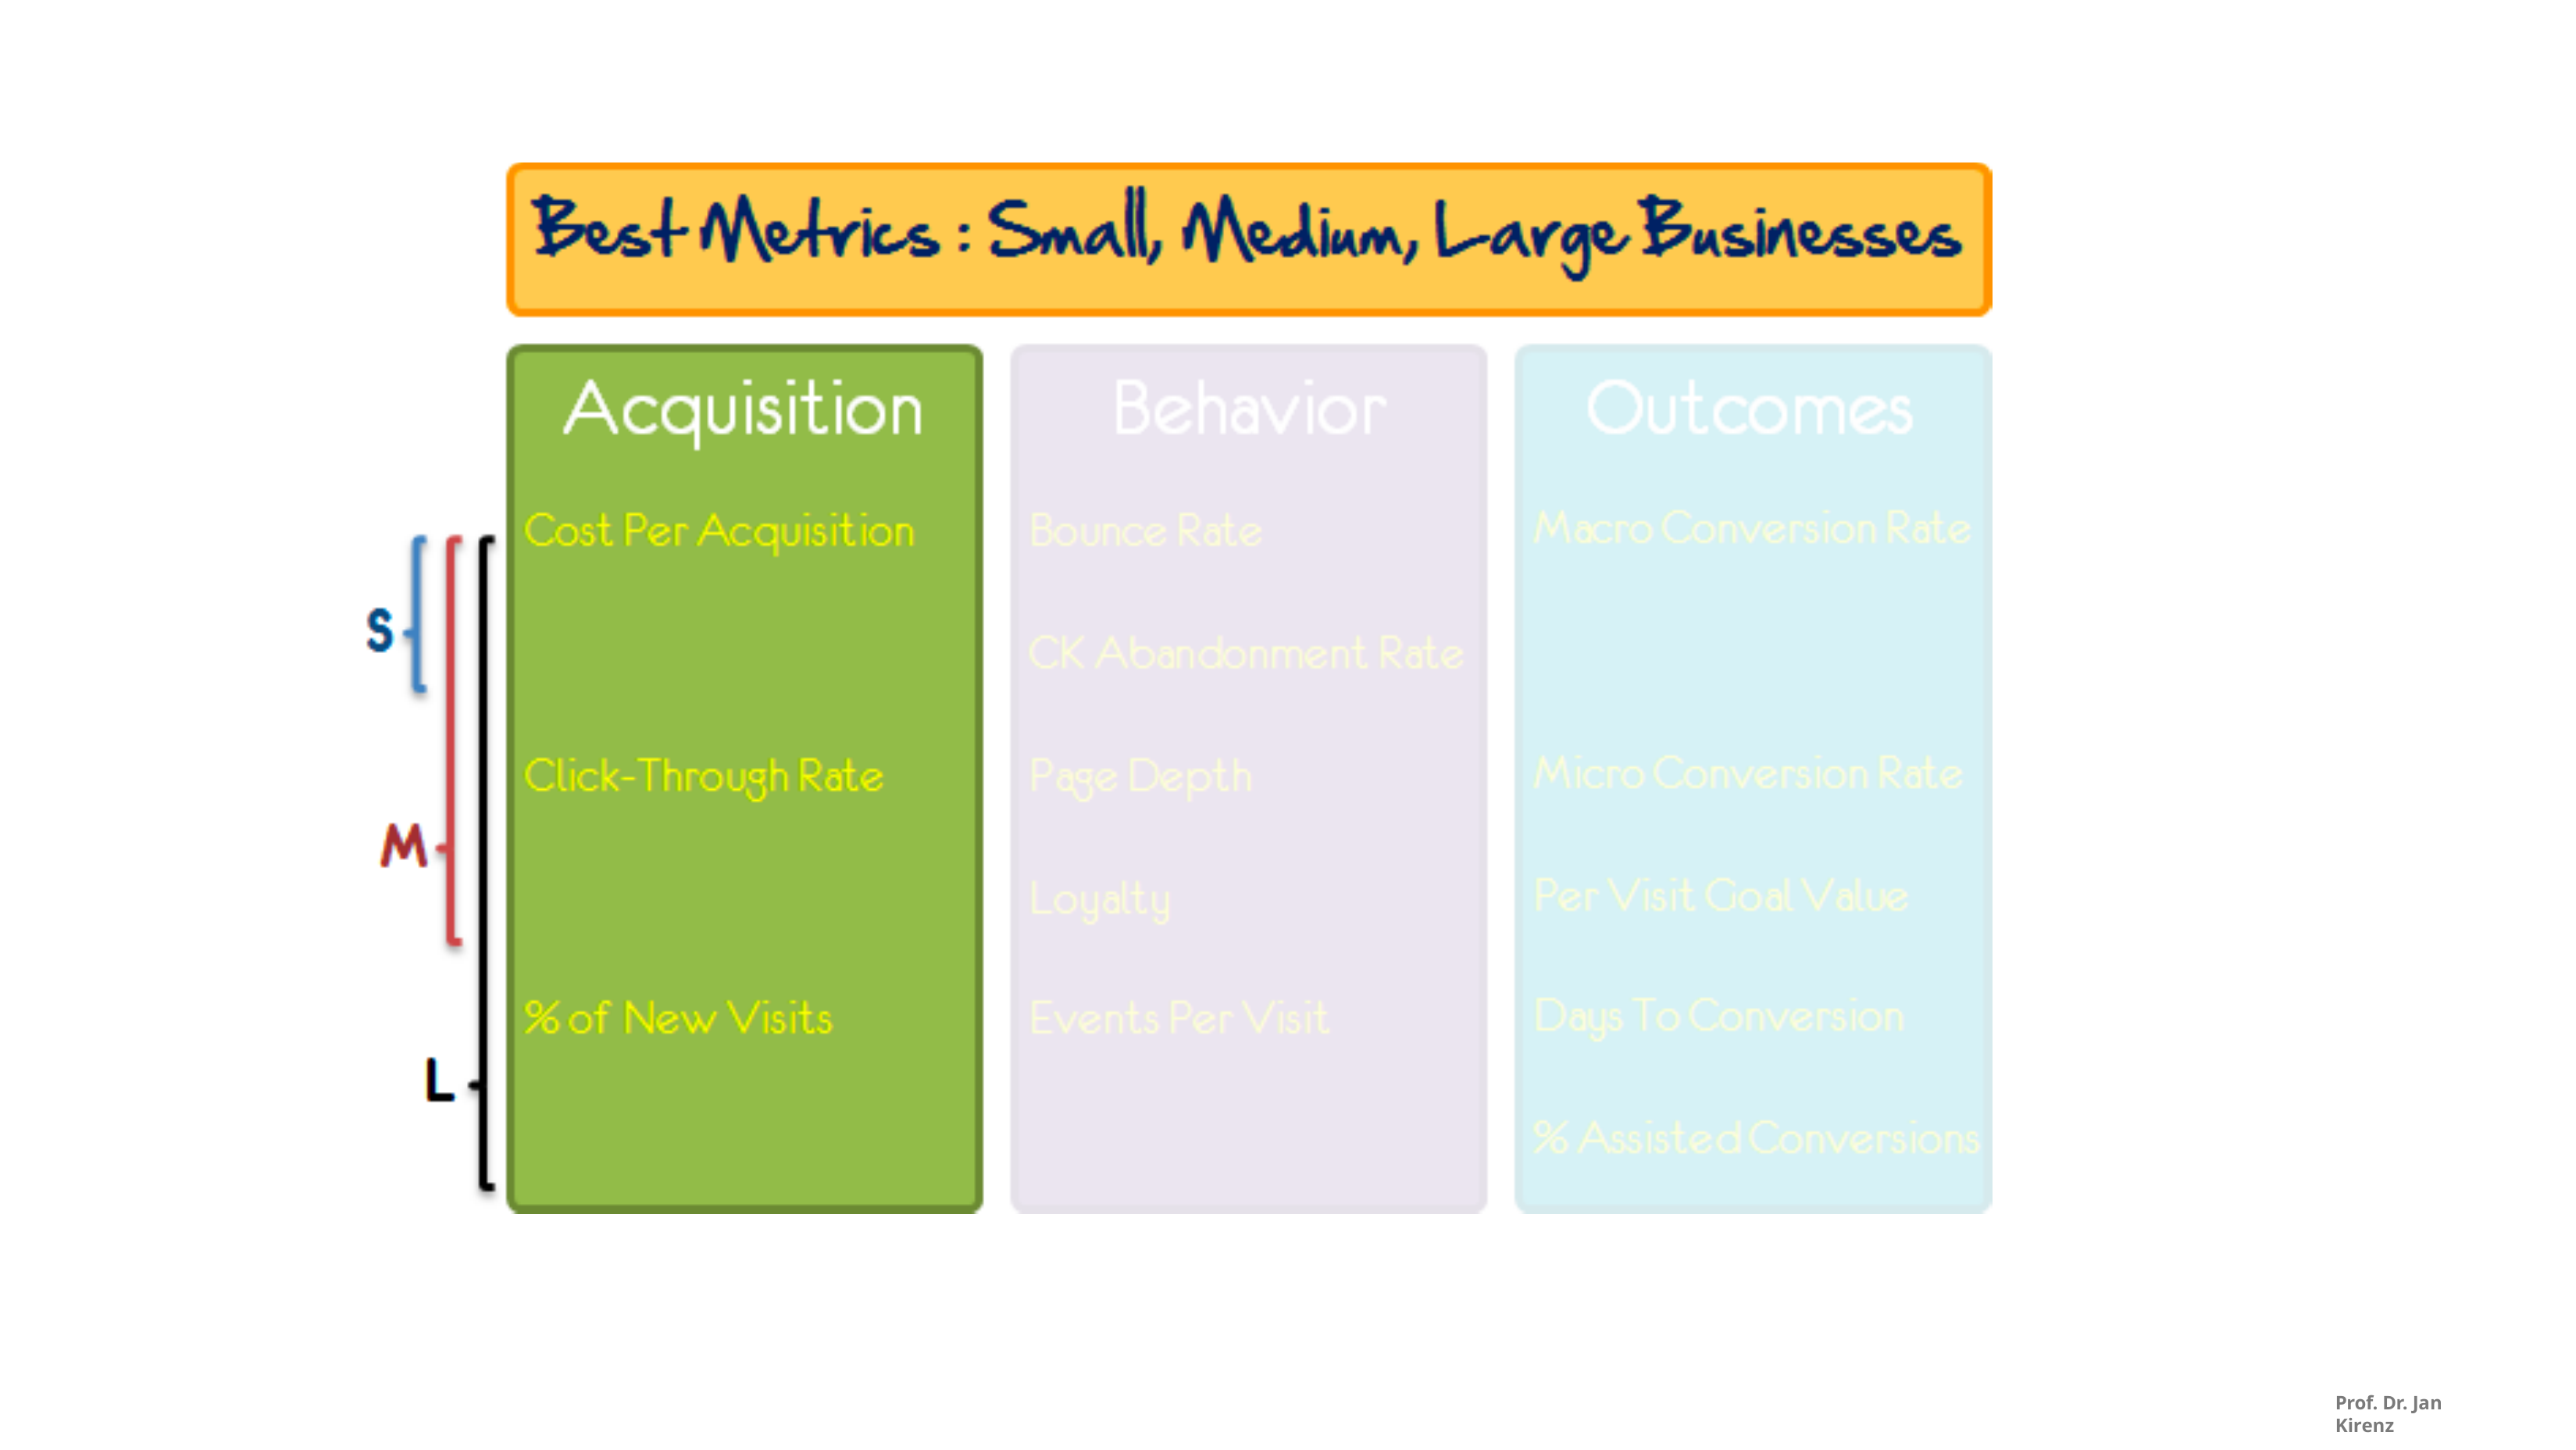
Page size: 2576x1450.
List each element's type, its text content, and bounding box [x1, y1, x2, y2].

footer Prof. Dr. Jan Kirenz [2333, 1391, 2503, 1450]
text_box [366, 162, 2007, 1274]
